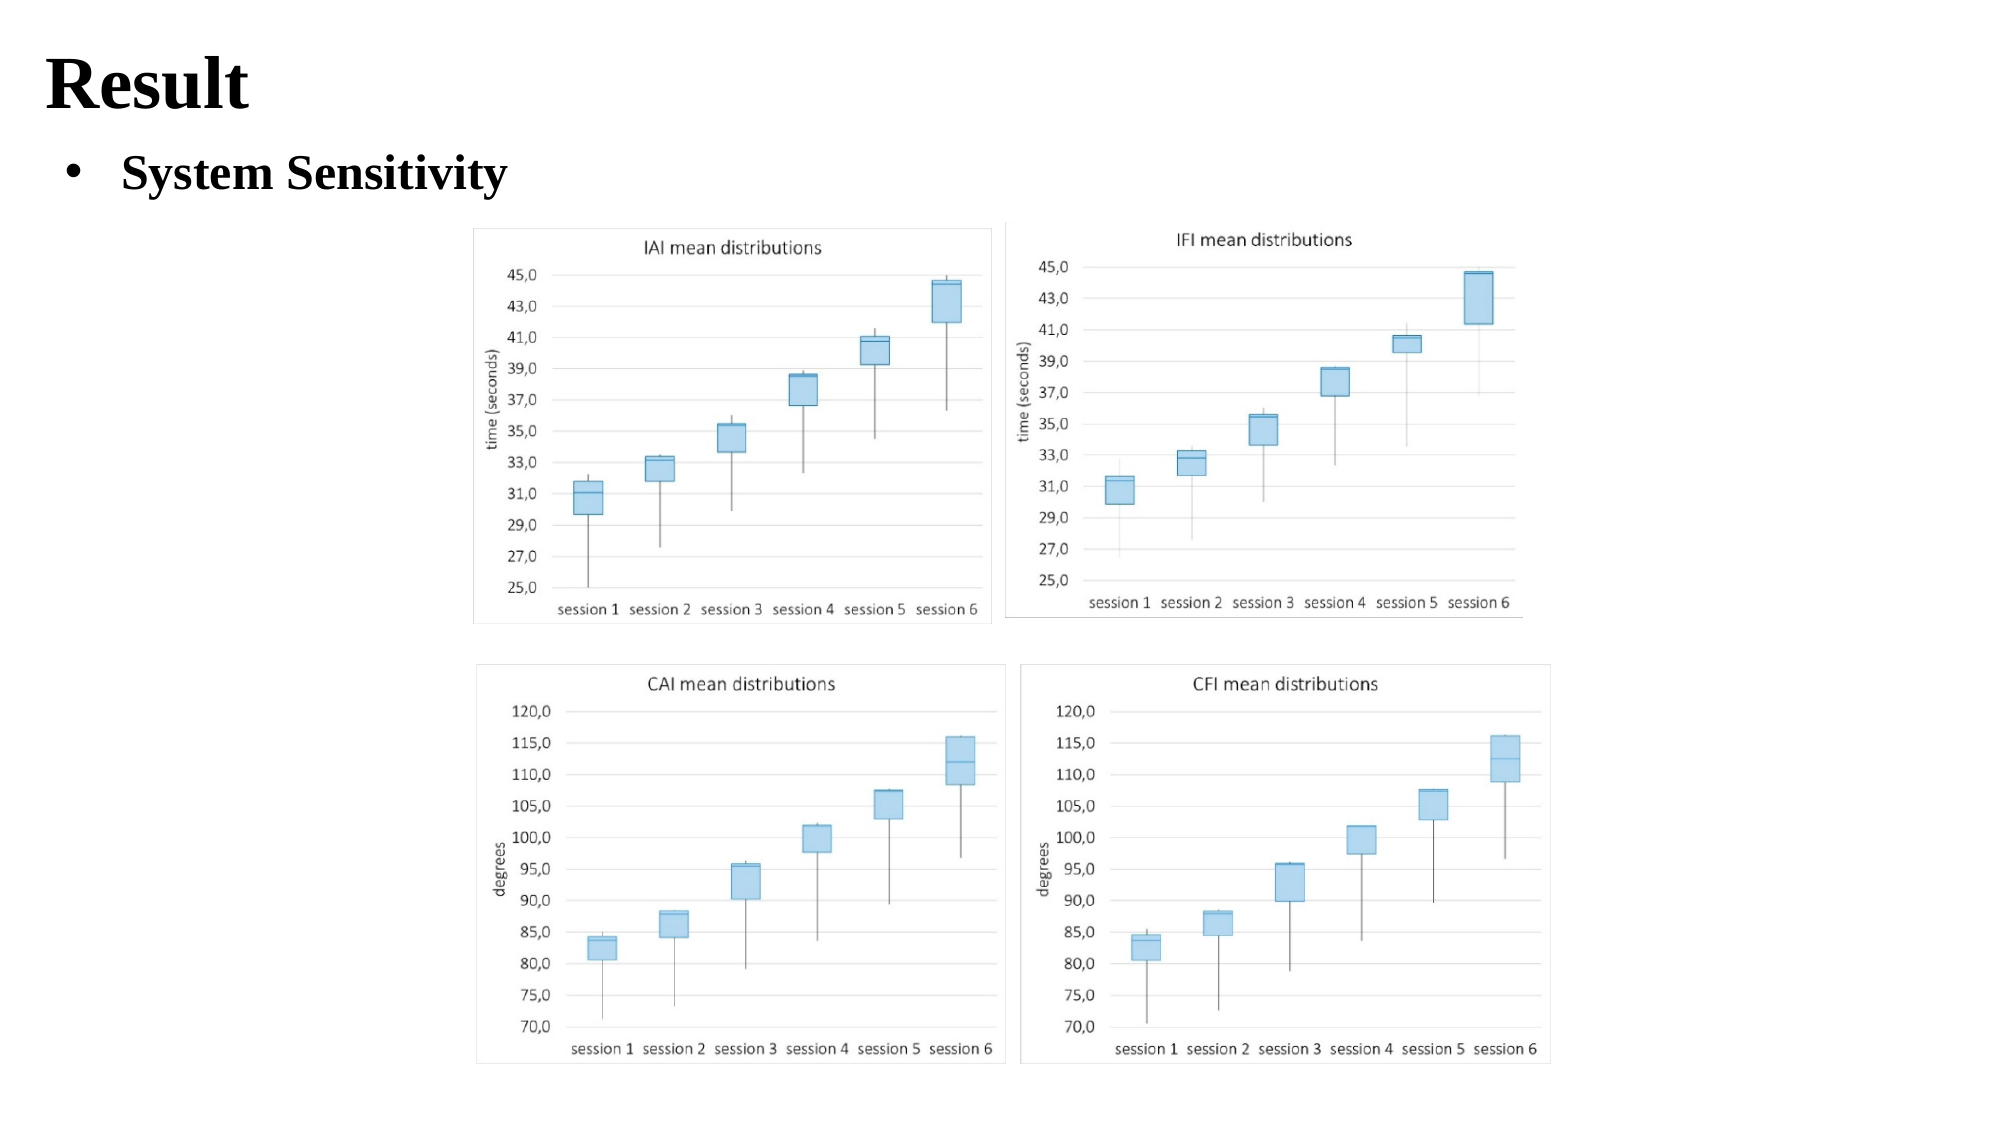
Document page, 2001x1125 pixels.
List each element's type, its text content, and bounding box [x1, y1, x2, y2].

picture [449, 209, 1563, 630]
text_box Result [30, 26, 265, 132]
text_box System Sensitivity [50, 132, 1950, 268]
picture [459, 648, 1563, 1076]
